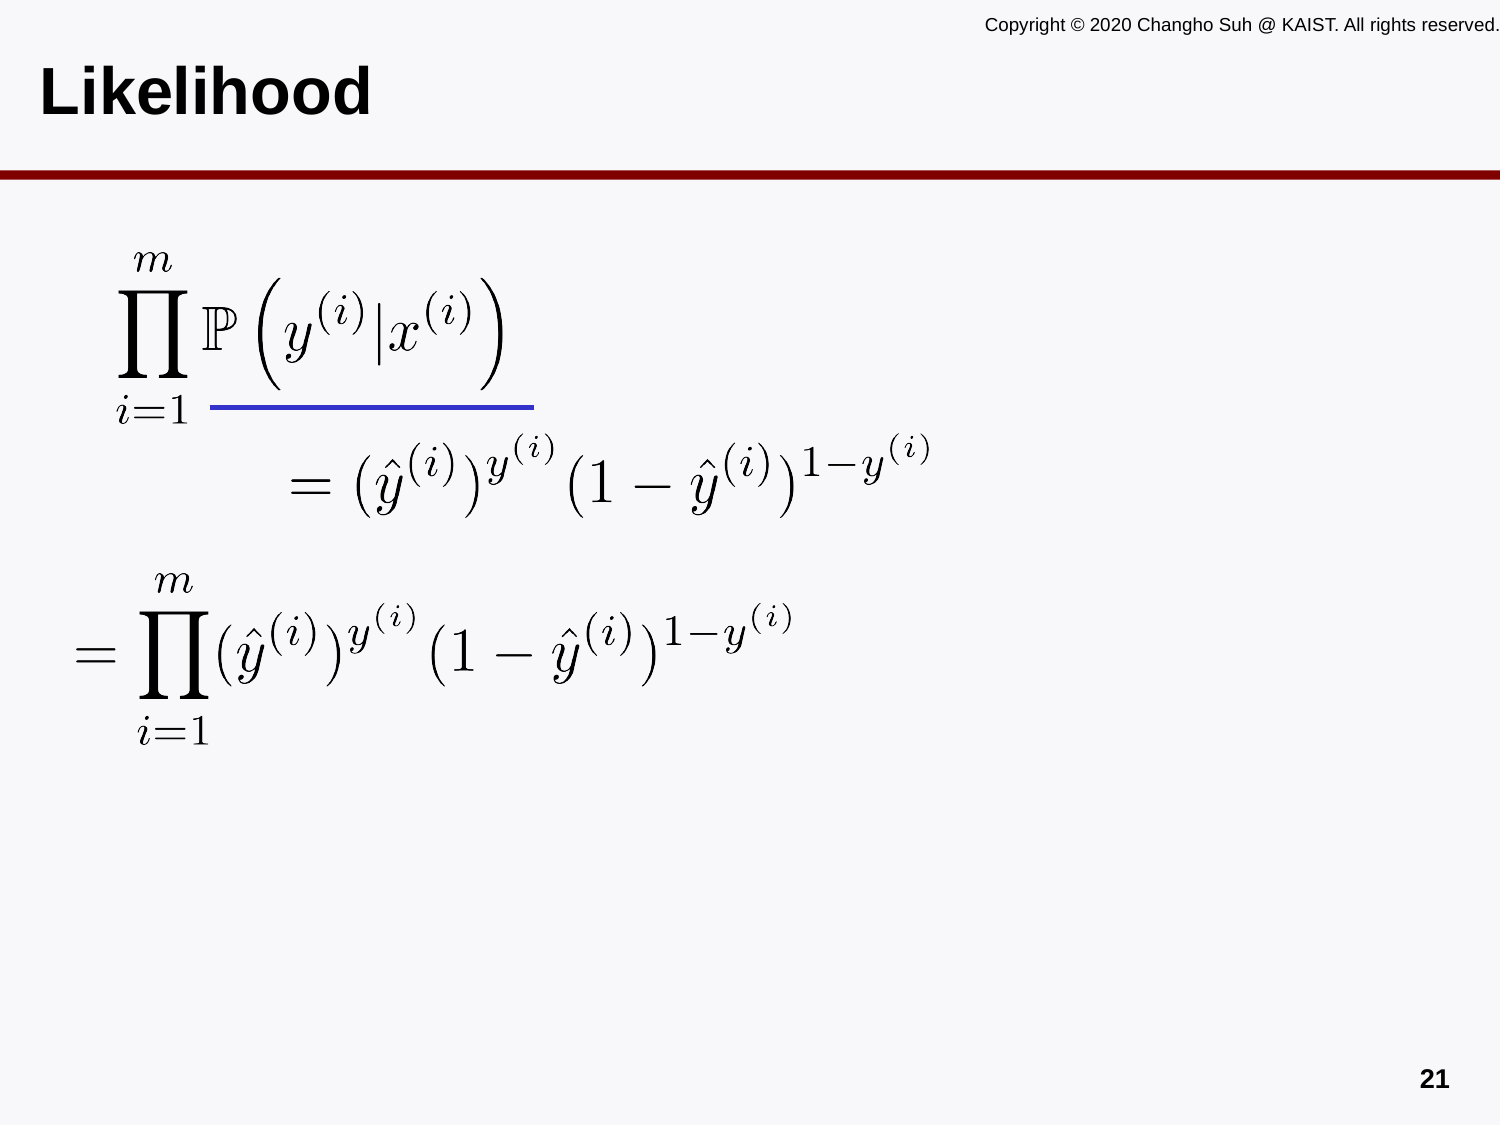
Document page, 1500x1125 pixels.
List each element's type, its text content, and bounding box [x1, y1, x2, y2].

title Likelihood [24, 24, 1459, 150]
picture [116, 251, 503, 424]
slide_number 20 [1113, 1053, 1464, 1095]
picture [76, 572, 791, 745]
picture [291, 433, 930, 518]
